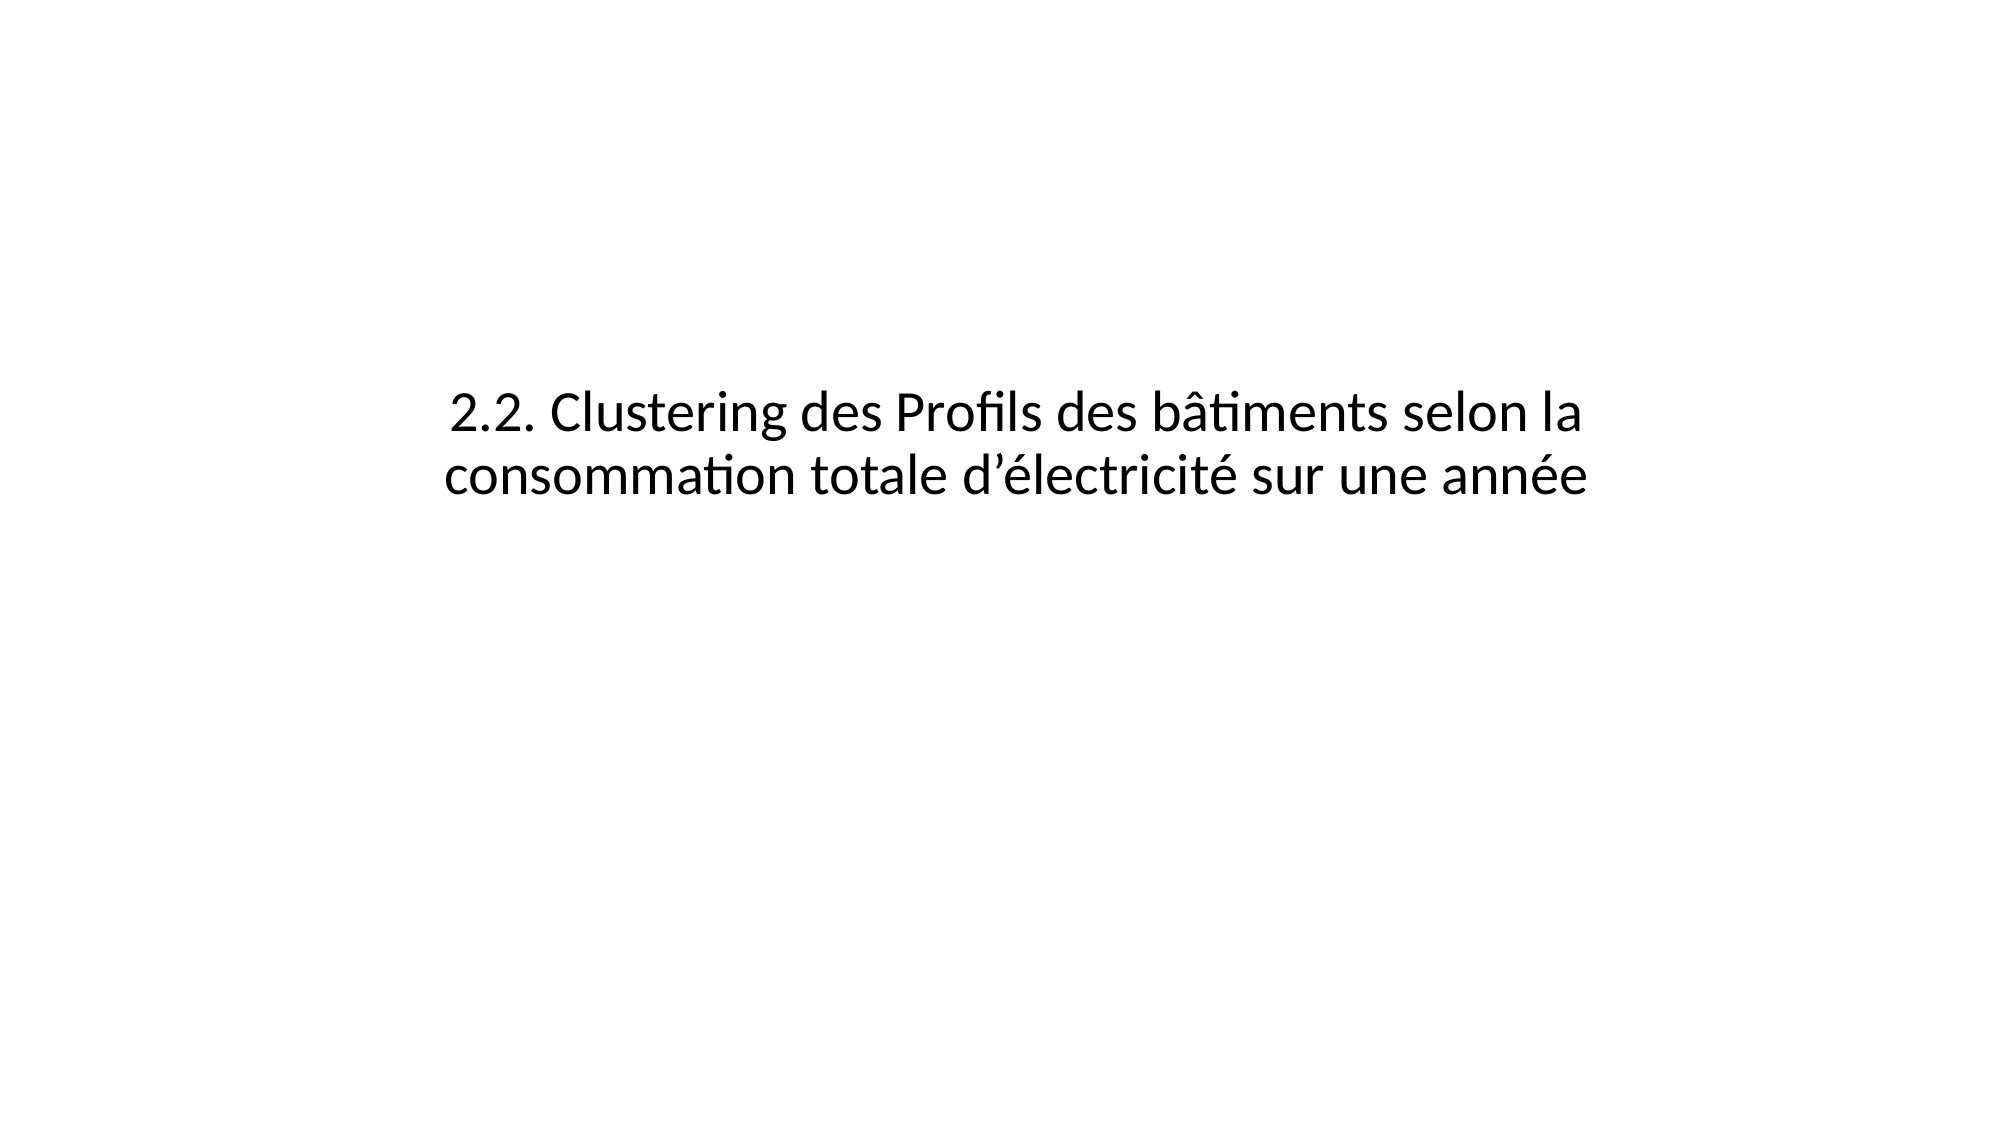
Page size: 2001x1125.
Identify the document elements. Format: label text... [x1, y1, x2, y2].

subtitle 2.2. Clustering des Profils des bâtiments selon la consommation totale d’électricité sur une année [326, 373, 1707, 554]
